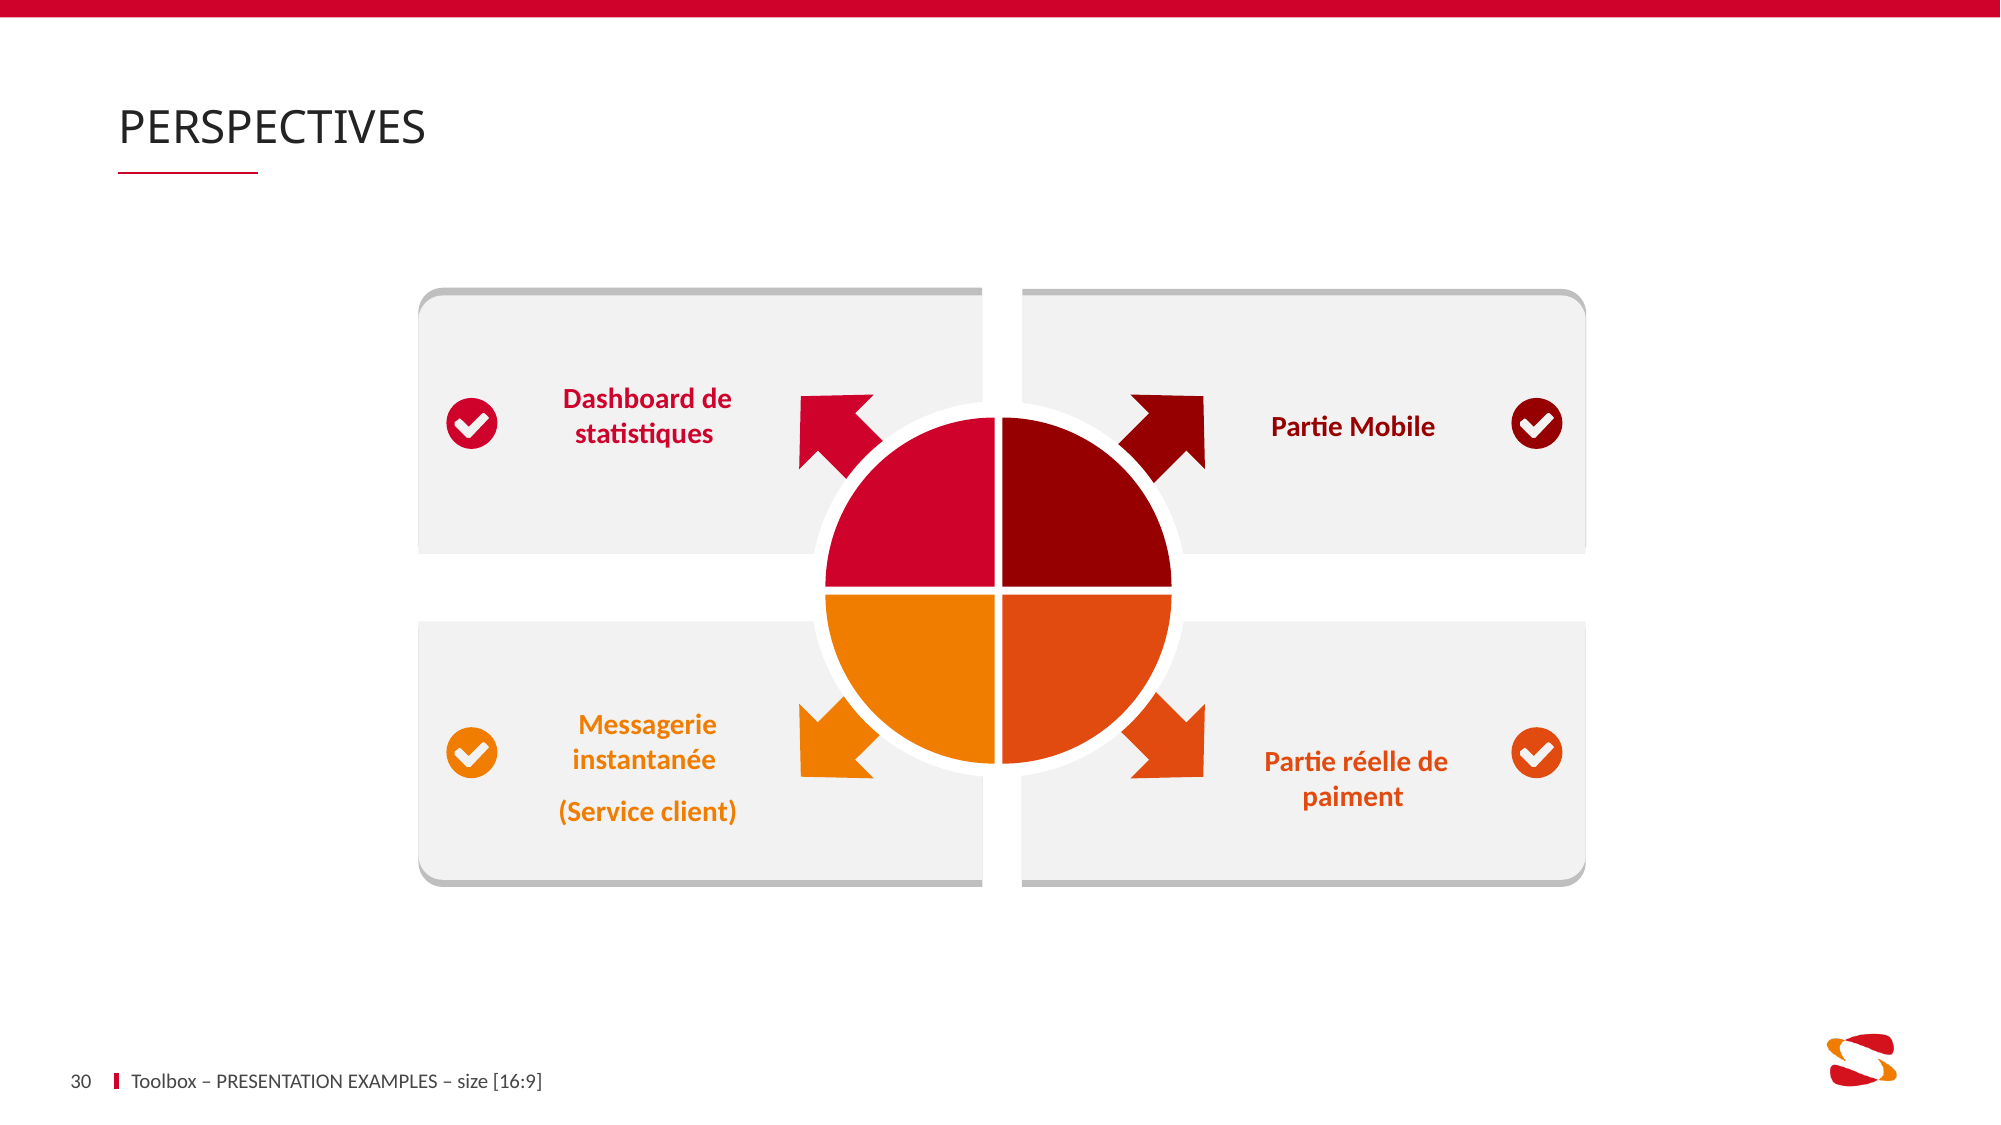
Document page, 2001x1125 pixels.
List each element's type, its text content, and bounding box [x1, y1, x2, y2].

list Dashboard de statistiques [506, 379, 790, 446]
title PERSPECTIVES [119, 31, 1879, 161]
list Partie Mobile [1211, 407, 1496, 473]
picture [1815, 1025, 1908, 1094]
list Messagerie instantanée (Service client) [506, 705, 790, 860]
footer Toolbox – PRESENTATION EXAMPLES – size [16:9] [116, 1066, 1111, 1094]
slide_number 30 [26, 1066, 92, 1094]
list Partie réelle de paiment [1214, 742, 1499, 808]
